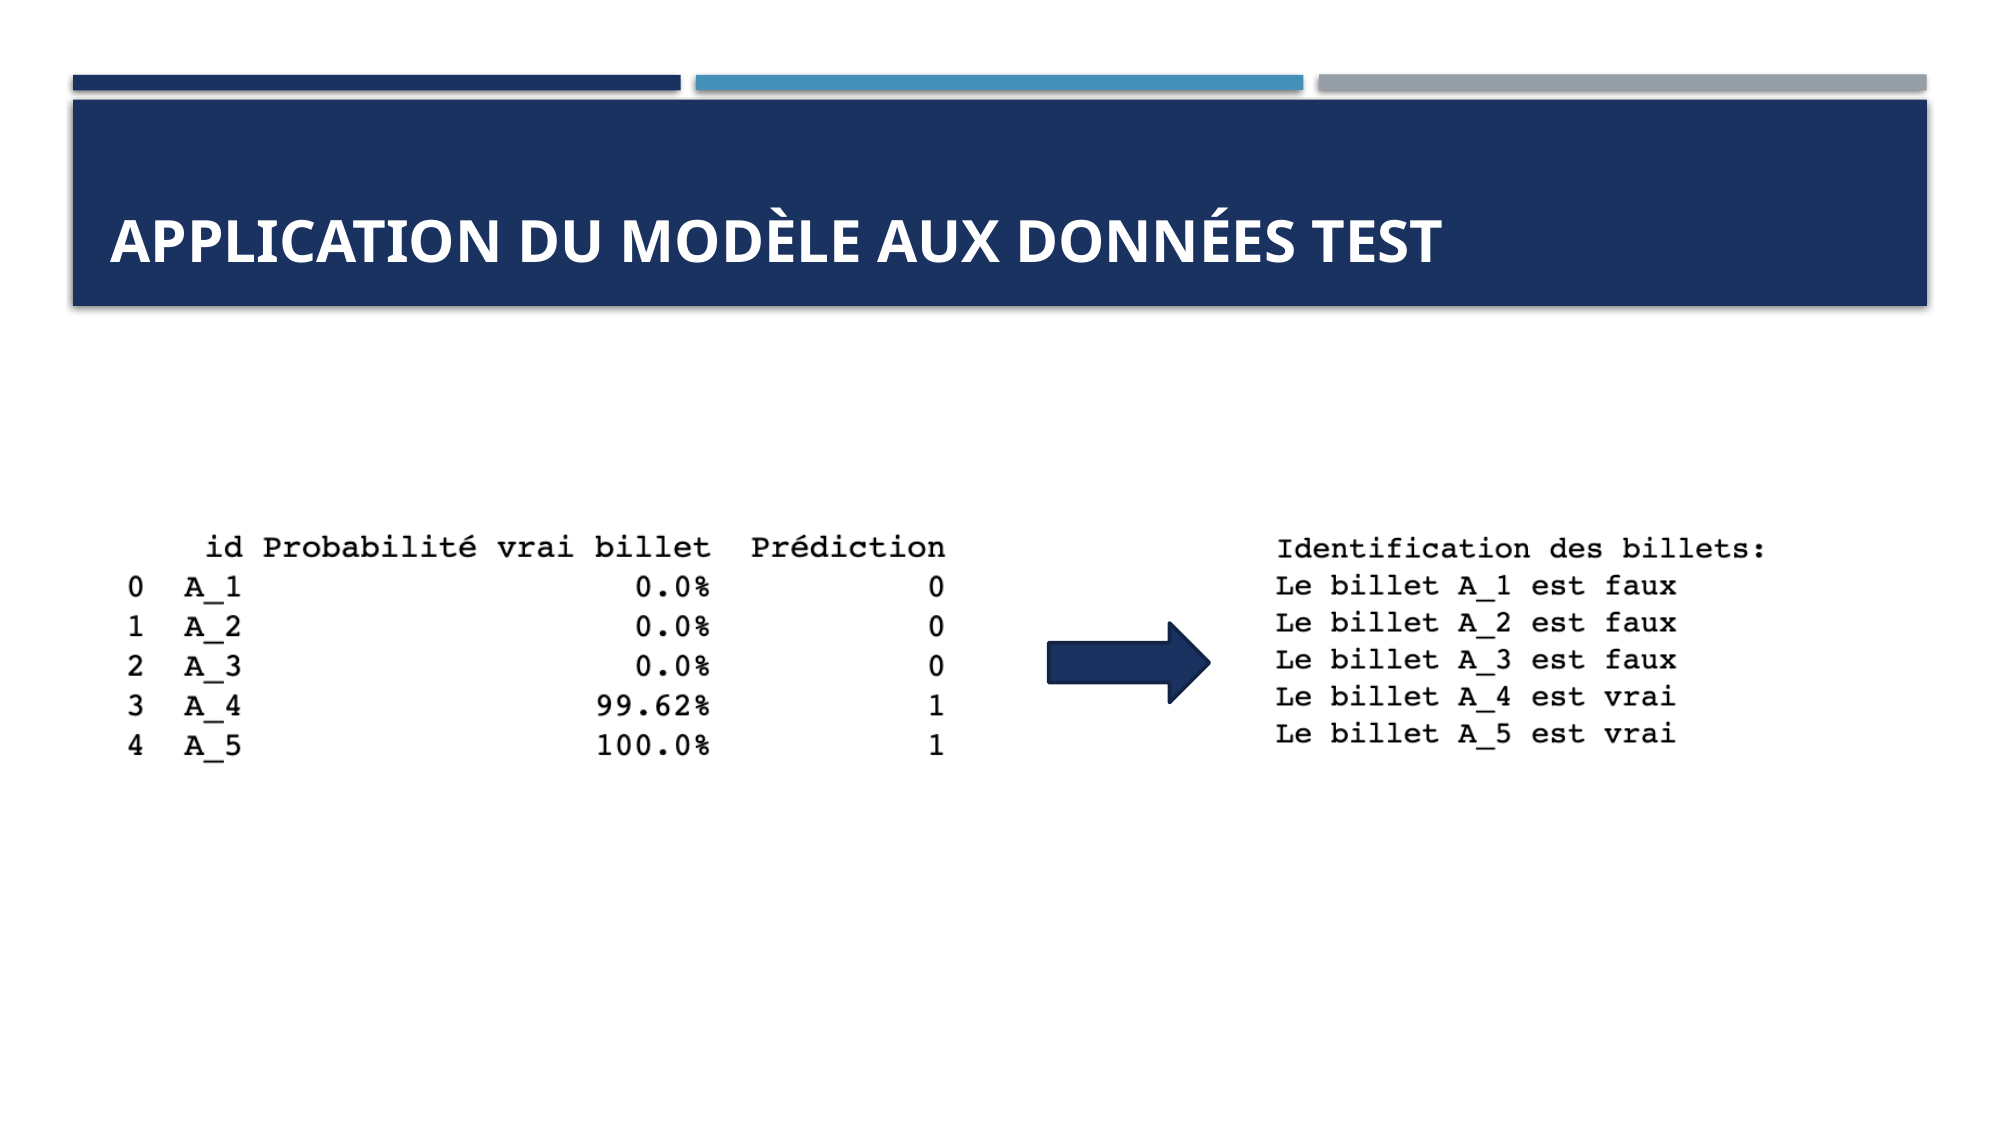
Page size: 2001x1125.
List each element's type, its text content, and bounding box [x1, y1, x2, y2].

text_box [1046, 621, 1211, 705]
title Application du modèle aux données test [95, 119, 1905, 282]
picture [1246, 500, 2000, 786]
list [94, 514, 1012, 811]
